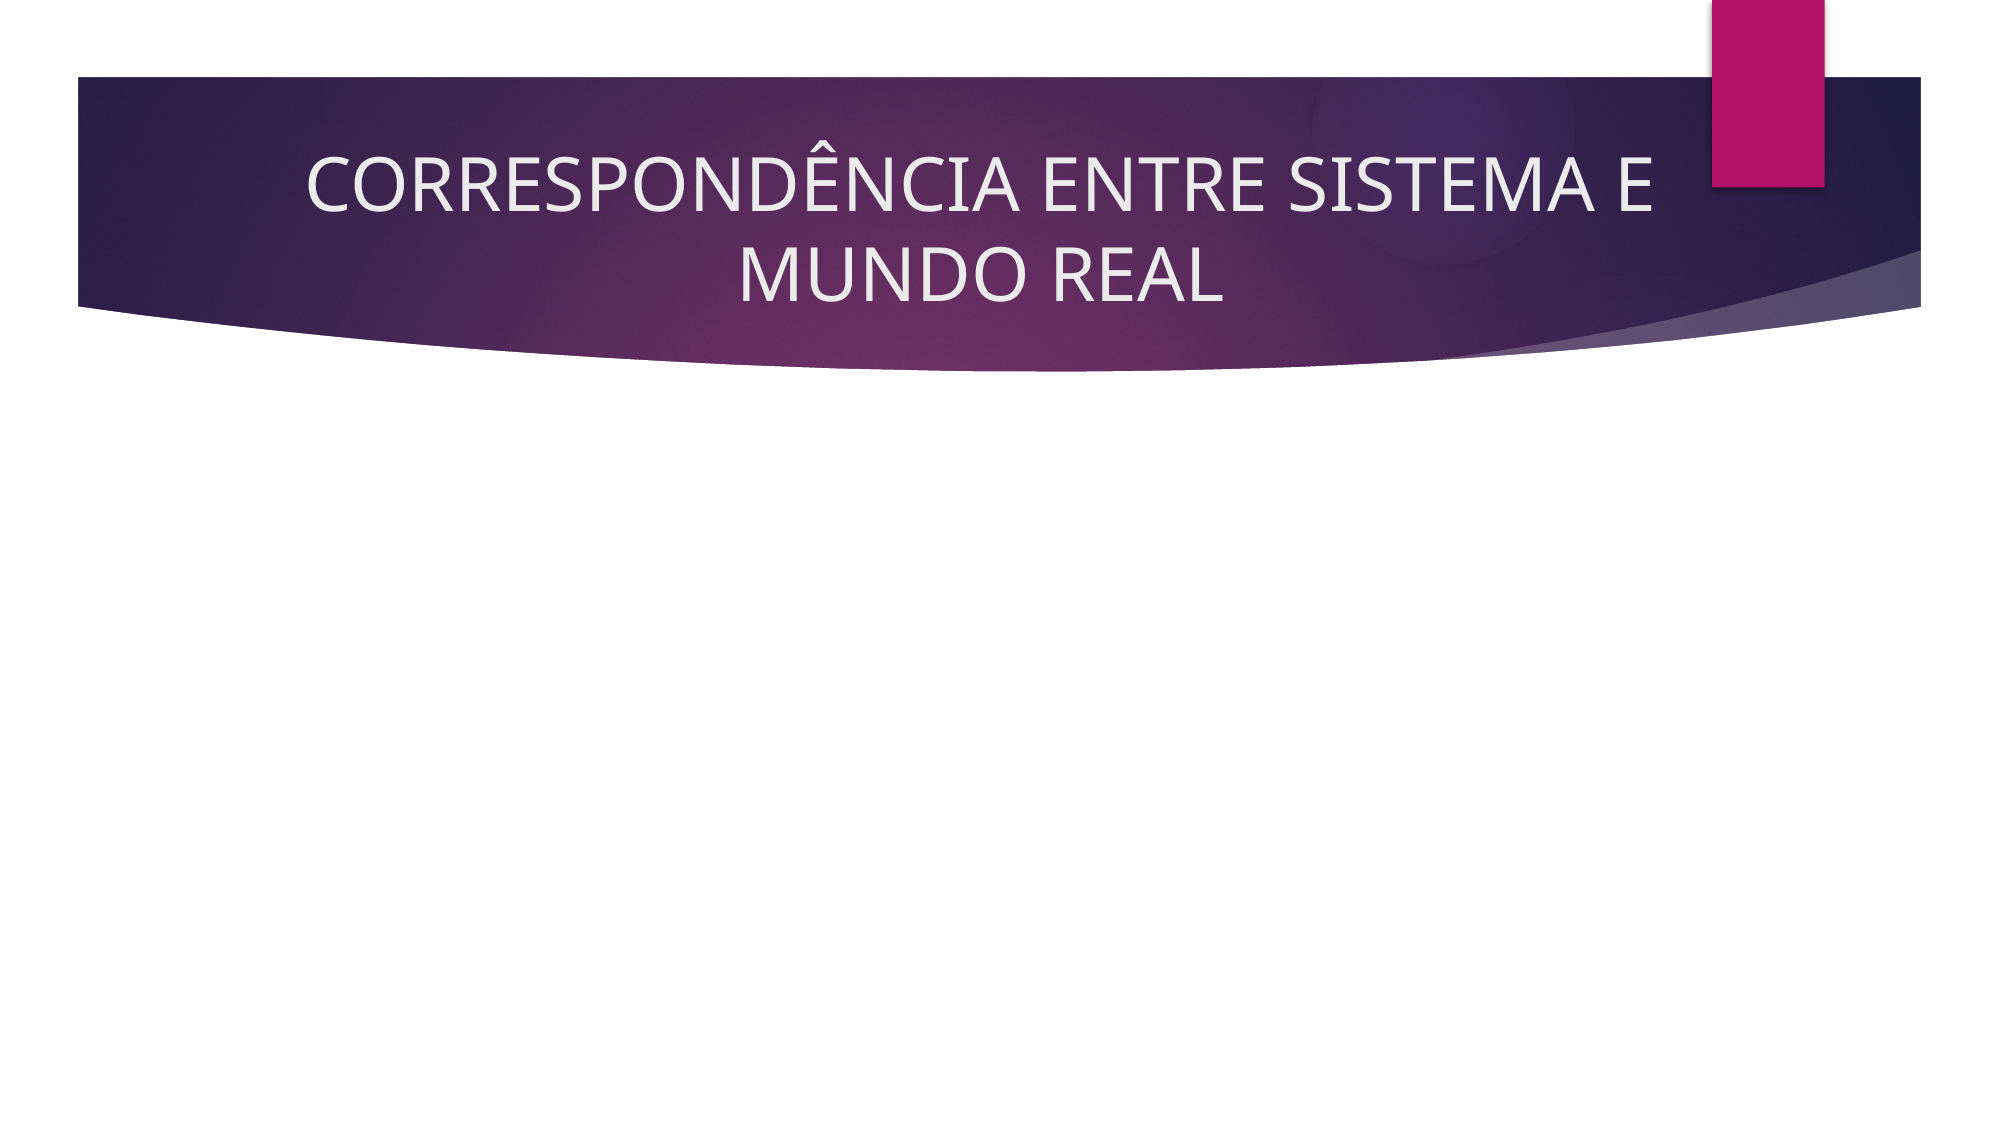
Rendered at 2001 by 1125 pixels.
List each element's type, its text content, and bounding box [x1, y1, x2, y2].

title CORRESPONDÊNCIA ENTRE SISTEMA E MUNDO REAL [262, 168, 1700, 285]
